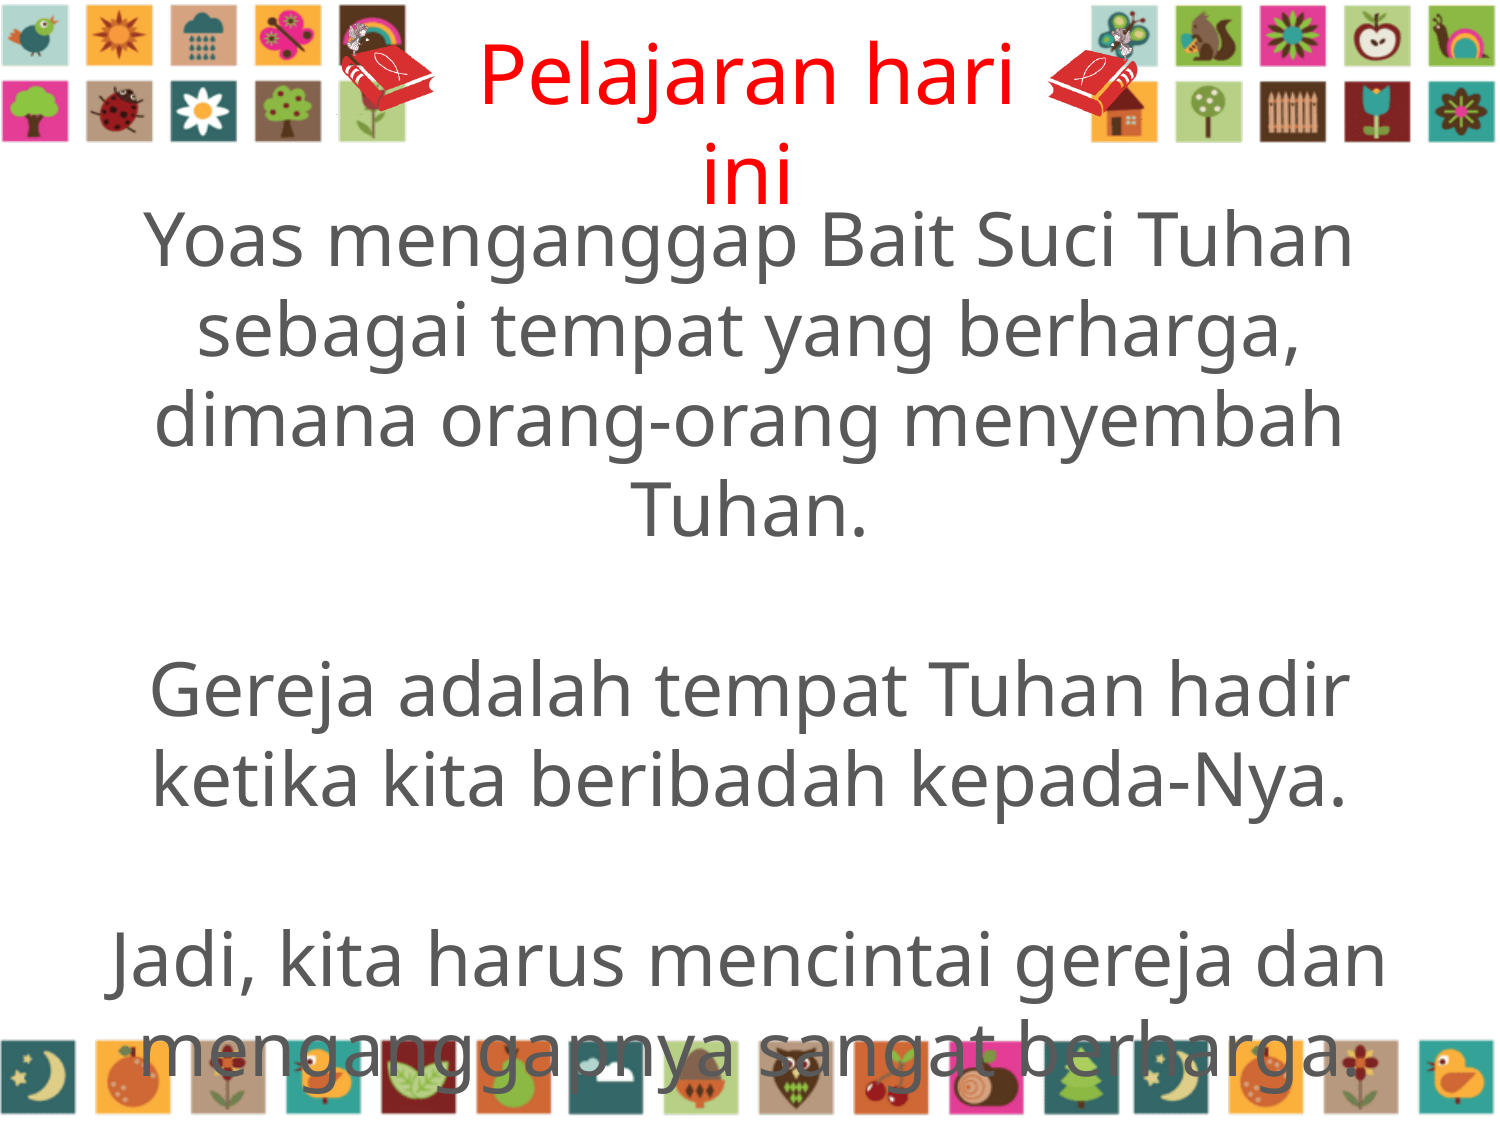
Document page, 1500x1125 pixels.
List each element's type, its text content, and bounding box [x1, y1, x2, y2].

text_box Pelajaran hari ini [414, 13, 1080, 184]
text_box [0, 1028, 1500, 1118]
text_box Yoas menganggap Bait Suci Tuhan sebagai tempat yang berharga, dimana orang-orang menyembah Tuhan. Gereja adalah tempat Tuhan hadir ketika kita beribadah kepada-Nya. Jadi, kita harus mencintai gereja dan menganggapnya sangat berharga. [76, 184, 1424, 1027]
picture [1015, 3, 1500, 150]
picture [0, 3, 467, 150]
